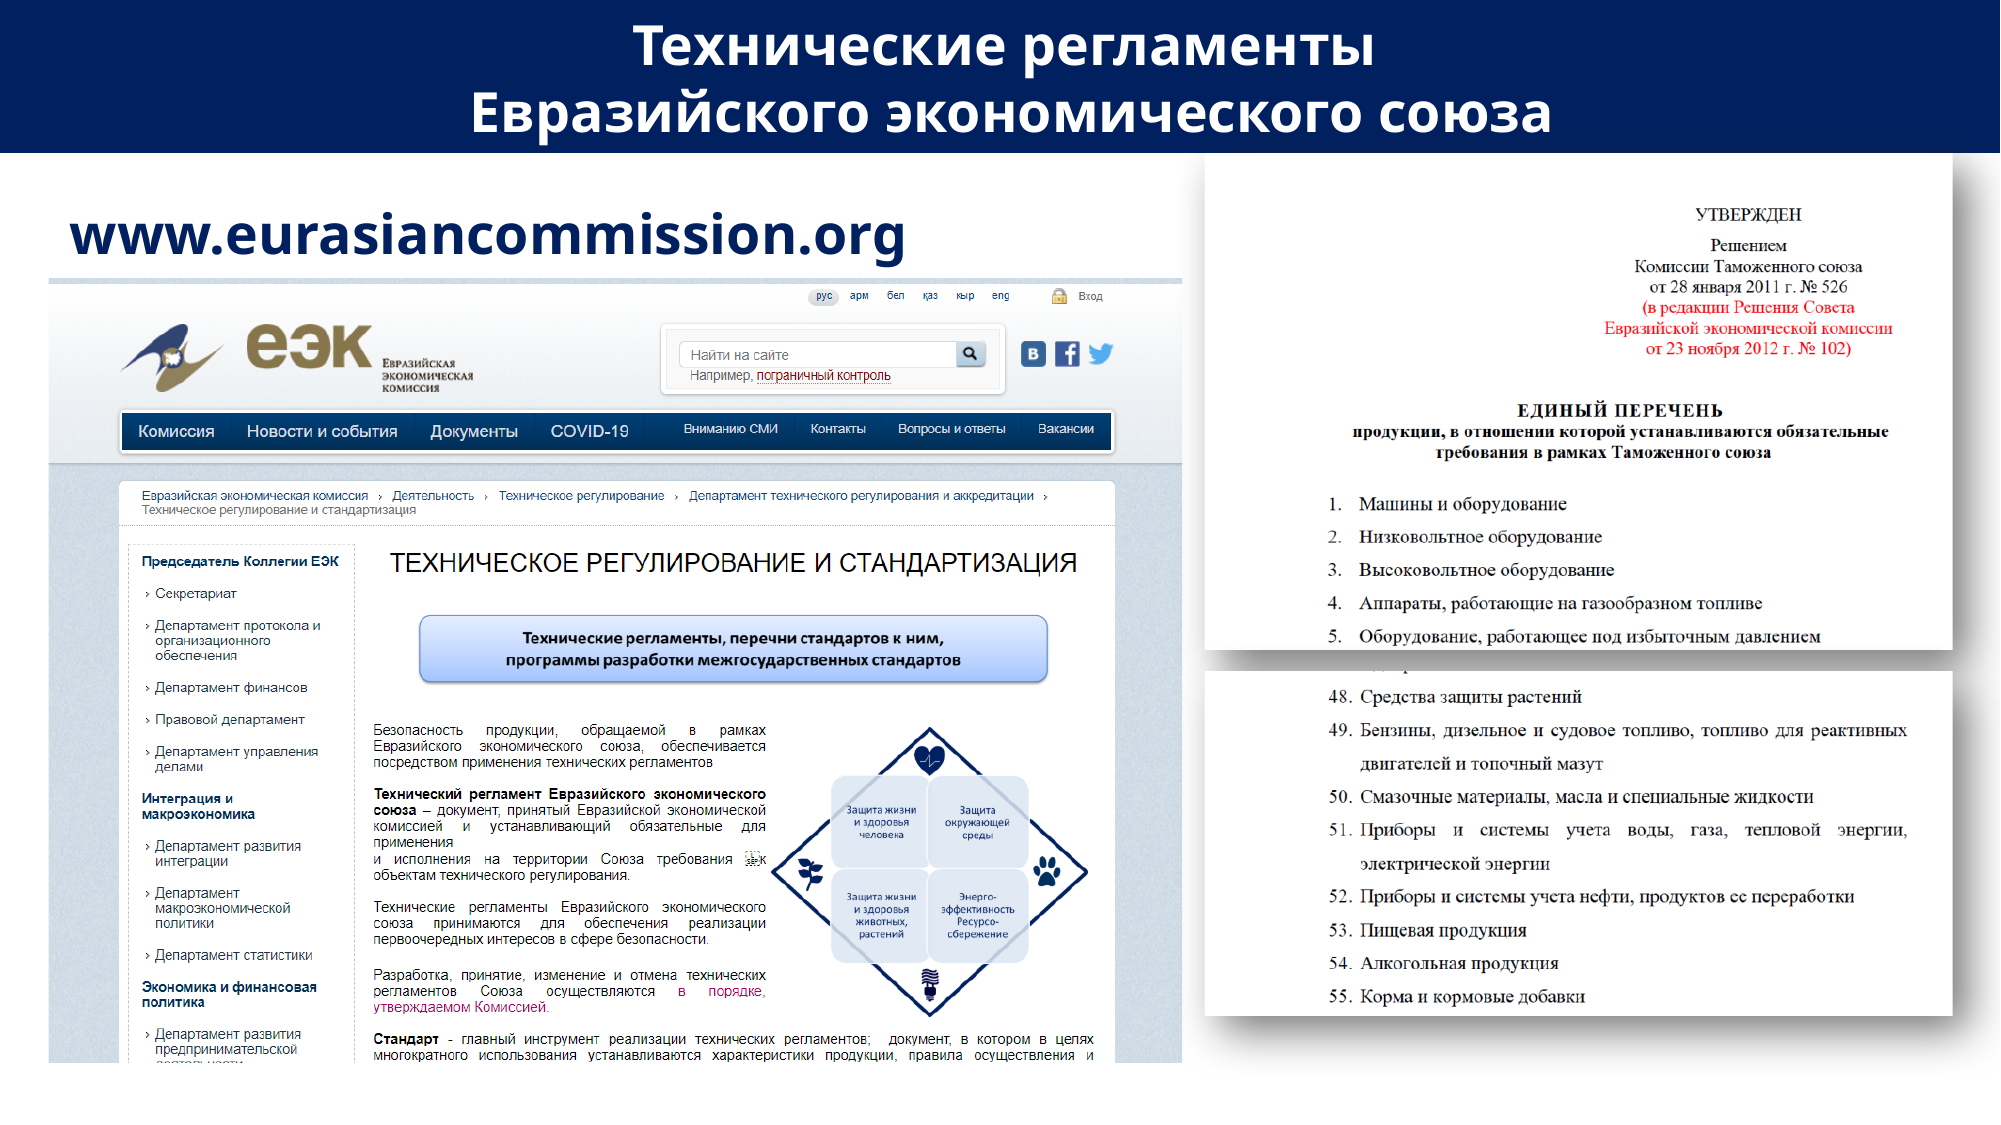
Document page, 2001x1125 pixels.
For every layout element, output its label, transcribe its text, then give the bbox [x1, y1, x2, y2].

text_box Технические регламенты Евразийского экономического союза [0, 0, 2000, 153]
text_box www.eurasiancommission.org [54, 191, 1000, 273]
picture [48, 278, 1183, 1063]
picture [1204, 671, 1953, 1016]
picture [1204, 152, 1953, 650]
